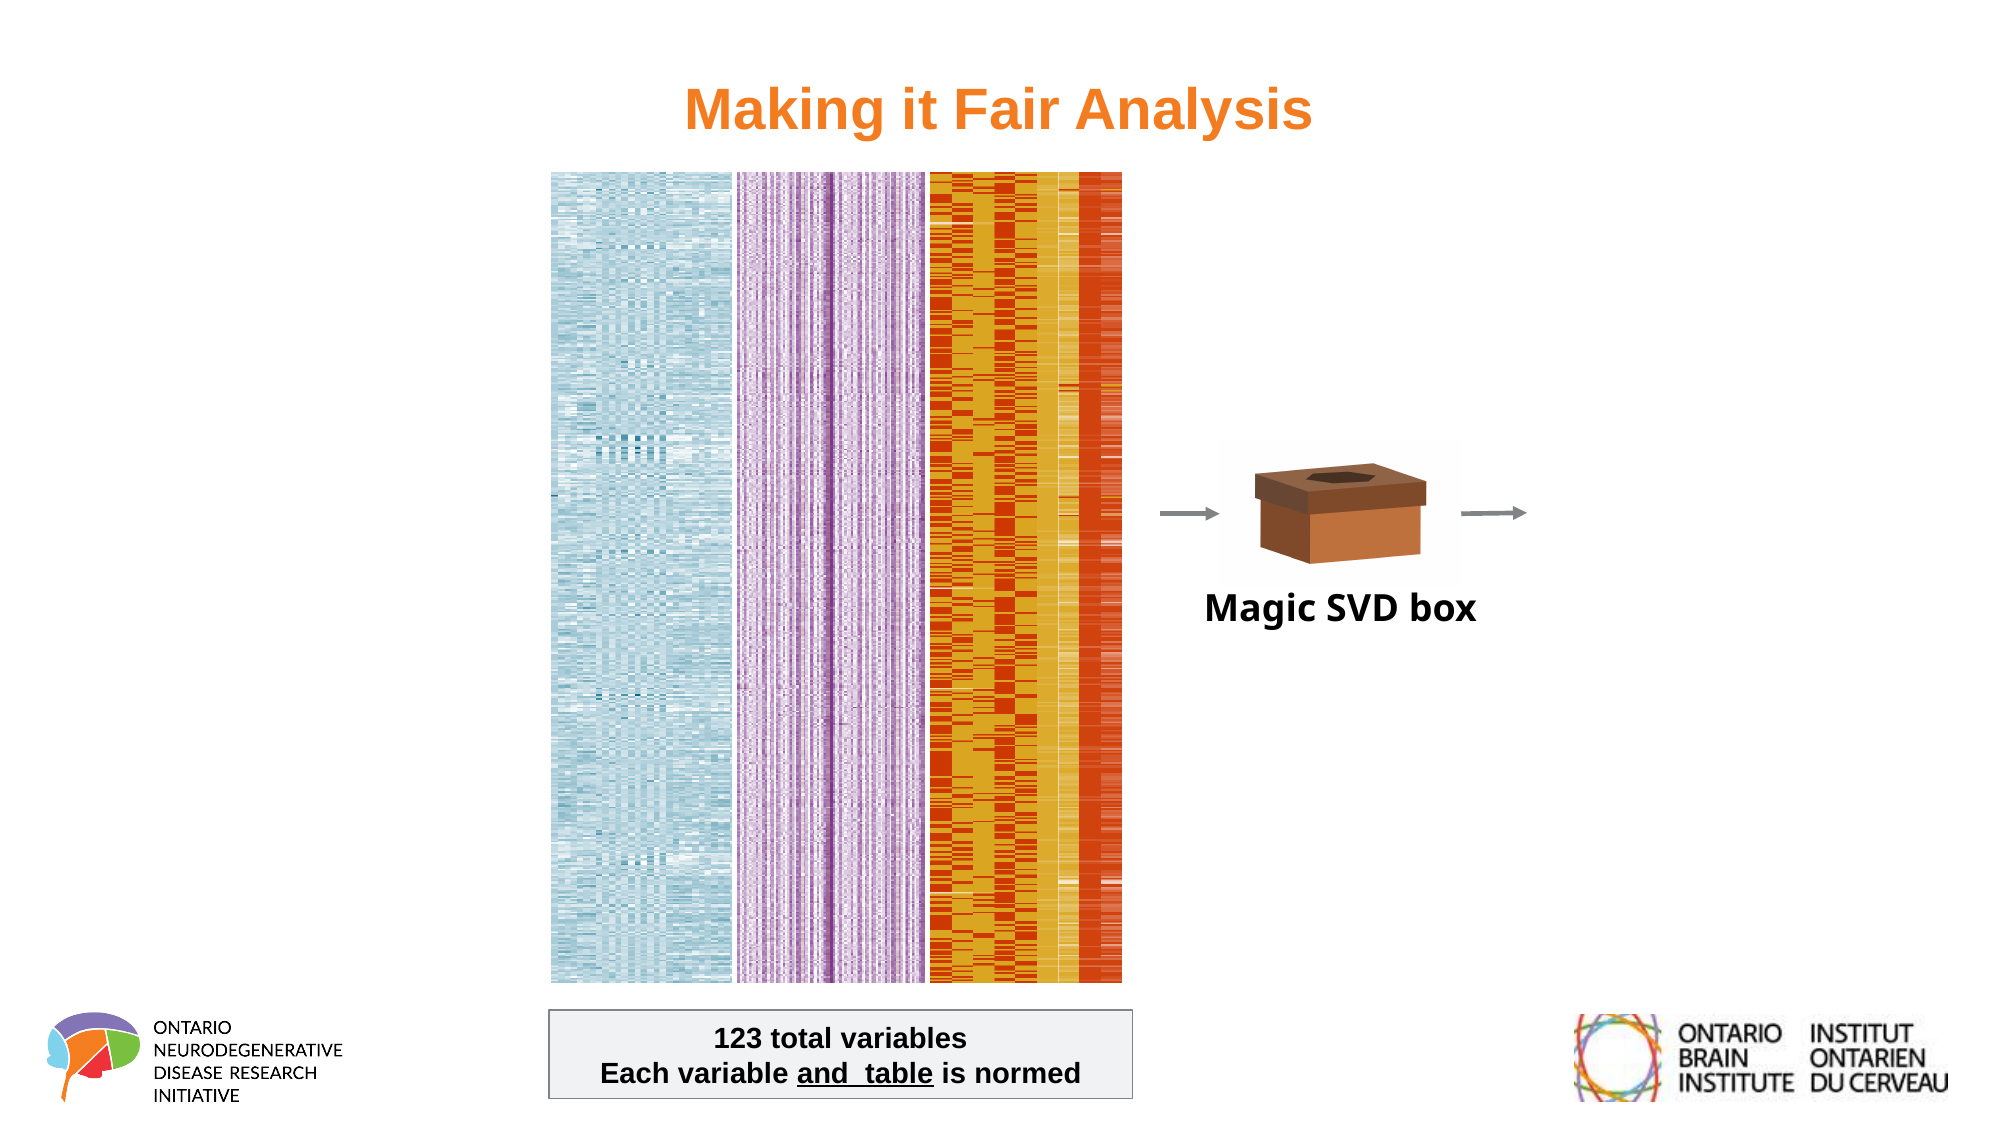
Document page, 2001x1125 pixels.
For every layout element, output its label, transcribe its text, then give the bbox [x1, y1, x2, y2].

text_box 123 total variables Each variable and table is normed [549, 1010, 1133, 1099]
title Making it Fair Analysis [99, 12, 1900, 200]
picture [1574, 1014, 1948, 1102]
text_box Magic SVD box [1165, 569, 1516, 684]
picture [1219, 441, 1462, 586]
picture [33, 1003, 356, 1114]
picture [546, 166, 1133, 995]
